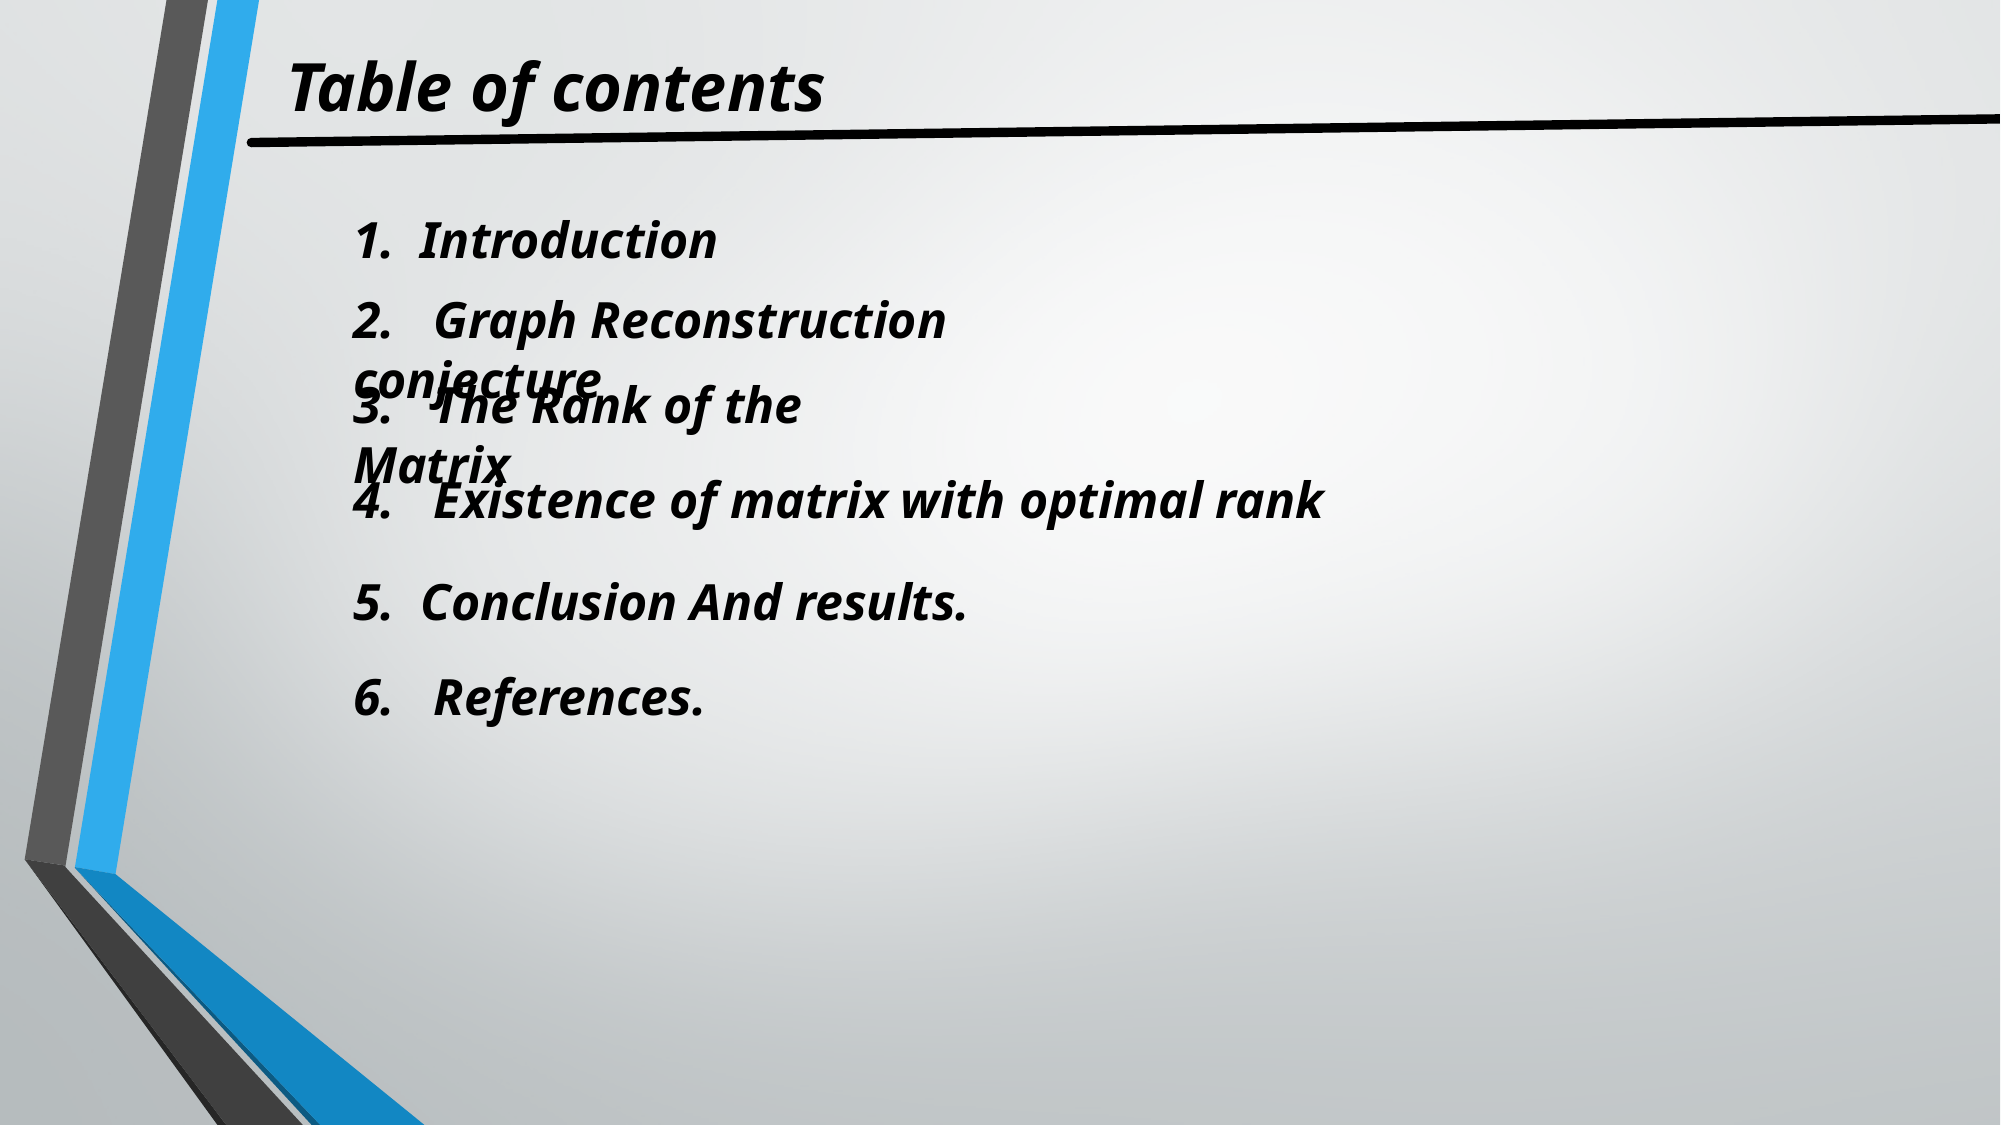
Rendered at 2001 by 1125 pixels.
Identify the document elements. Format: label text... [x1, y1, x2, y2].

text_box 2. Graph Reconstruction conjecture [338, 281, 1176, 416]
text_box 5. Conclusion And results. [338, 563, 1176, 639]
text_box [251, 118, 2000, 143]
text_box 6. References. [338, 657, 1176, 733]
text_box Table of contents [271, 37, 955, 118]
text_box 3. The Rank of the Matrix [338, 416, 977, 460]
text_box 4. Existence of matrix with optimal rank [338, 460, 1421, 536]
text_box 1. Introduction [338, 201, 1290, 277]
